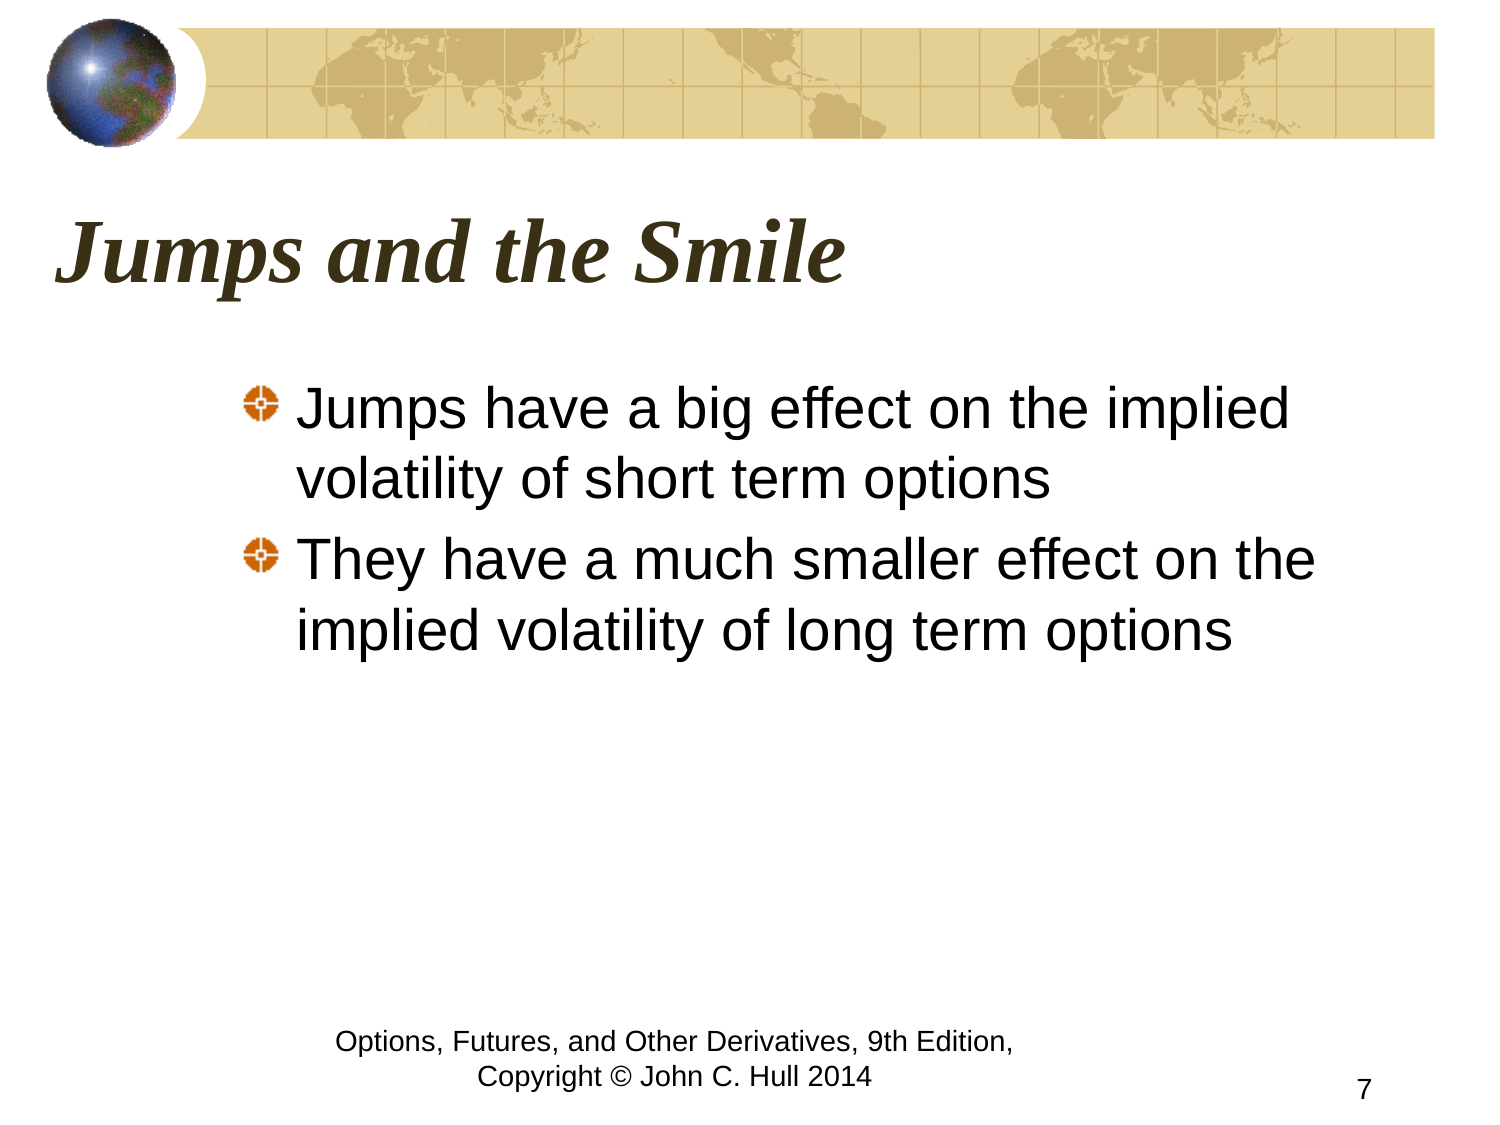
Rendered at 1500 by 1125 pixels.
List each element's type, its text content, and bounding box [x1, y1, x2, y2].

slide_number 7 [1074, 1037, 1388, 1113]
title Jumps and the Smile [40, 152, 1316, 341]
footer Options, Futures, and Other Derivatives, 9th Edition, Copyright © John C. Hull 2014 [262, 1024, 1088, 1101]
picture [42, 14, 190, 151]
list Jumps have a big effect on the implied volatility of short term options They have a much smaller effect on the implied volatility of long term options [225, 362, 1363, 1006]
picture [240, 384, 281, 426]
picture [240, 536, 281, 577]
